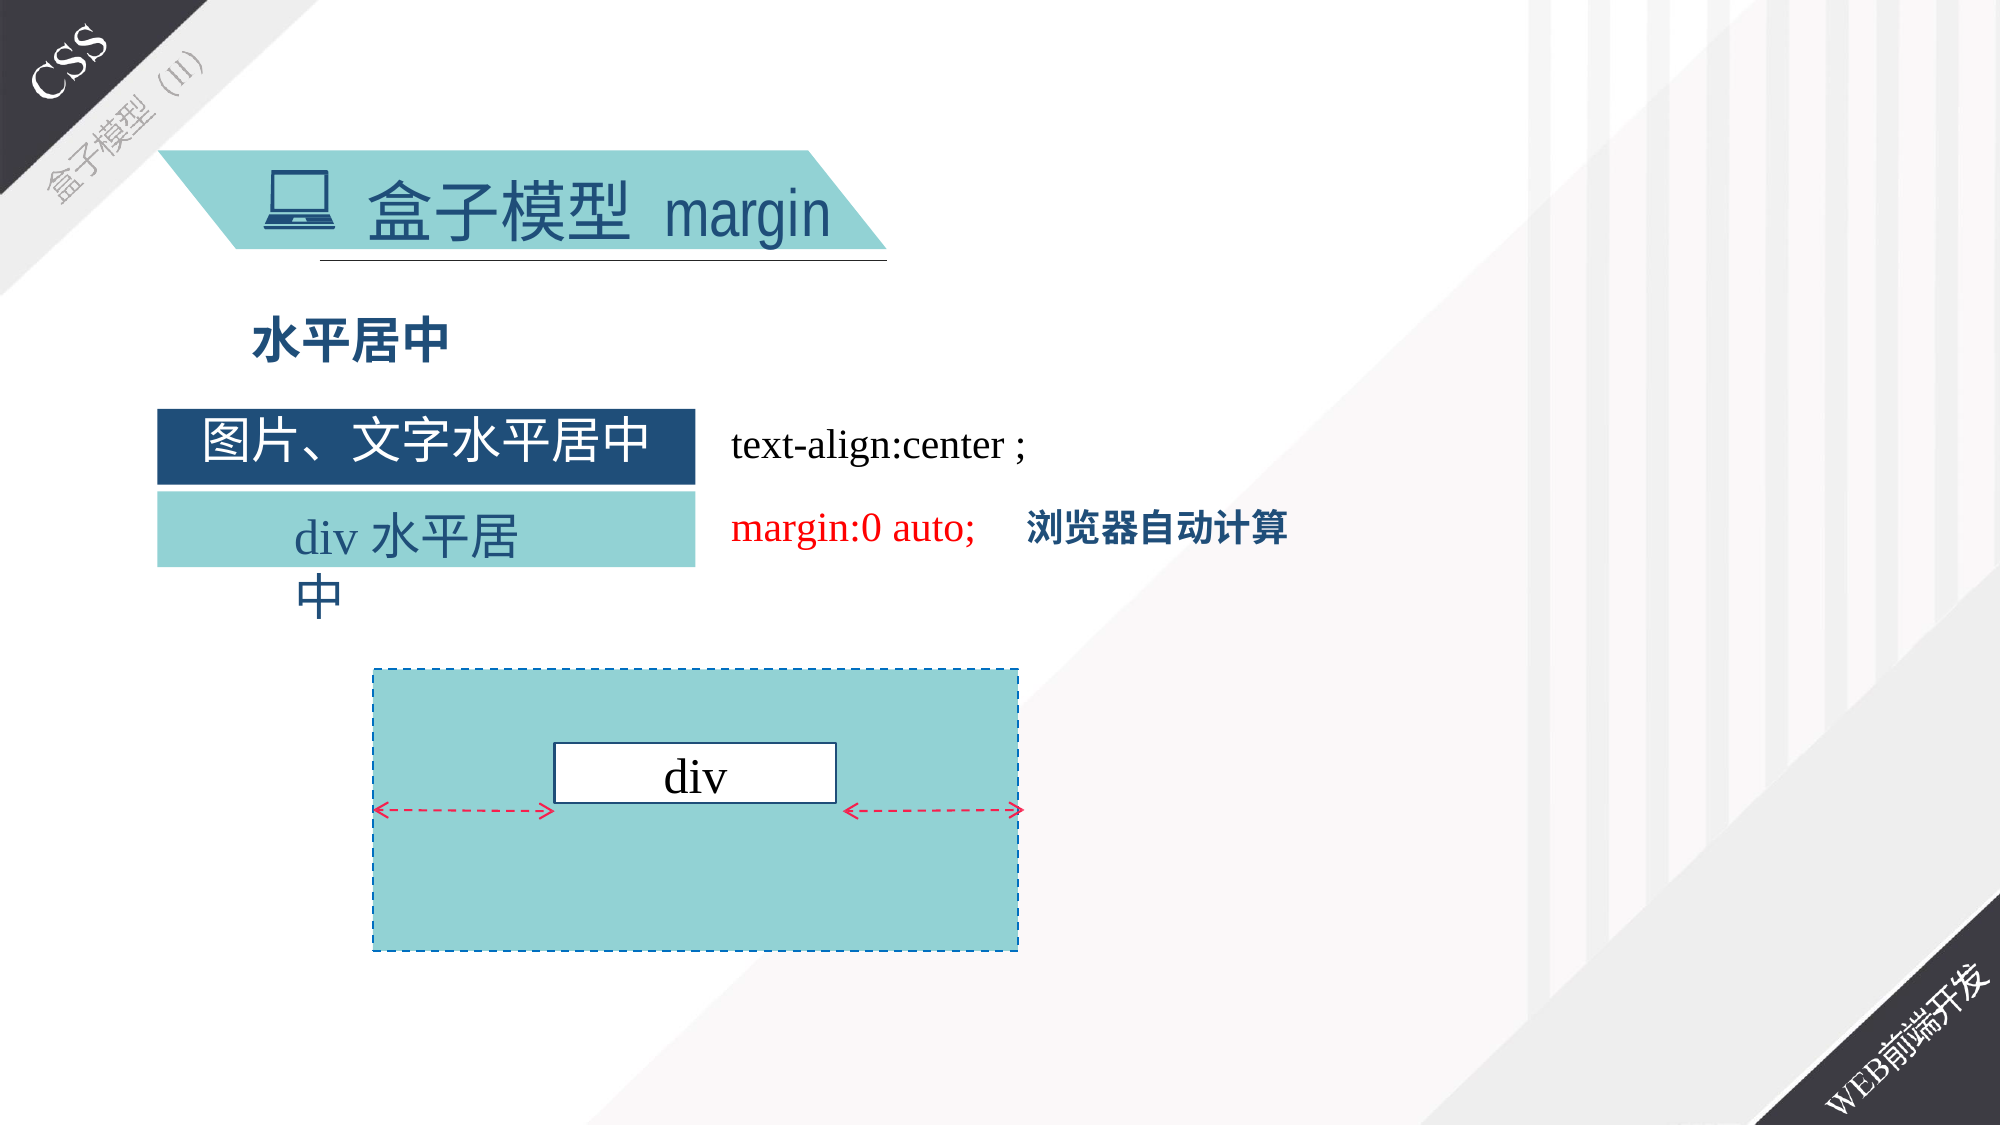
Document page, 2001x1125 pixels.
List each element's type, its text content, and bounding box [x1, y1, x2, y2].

text_box [520, 809, 530, 813]
text_box div水平居中 [292, 505, 561, 625]
title 盒子模型 margin [364, 170, 1636, 358]
picture [0, 0, 2000, 1125]
text_box 水平居中 [249, 309, 454, 369]
text_box [873, 809, 883, 813]
text_box [157, 470, 696, 485]
text_box [538, 802, 555, 820]
text_box [264, 214, 334, 224]
text_box [263, 226, 336, 230]
text_box [157, 491, 696, 568]
text_box [1008, 801, 1025, 819]
text_box [270, 170, 329, 213]
text_box text-align:center ; margin:0 auto; [728, 383, 1083, 551]
text_box [372, 669, 1018, 951]
text_box div [554, 743, 837, 804]
text_box 浏览器自动计算 [1024, 503, 1292, 549]
text_box [372, 801, 389, 819]
text_box 图片、文字水平居中 [157, 408, 696, 470]
text_box [842, 802, 859, 820]
